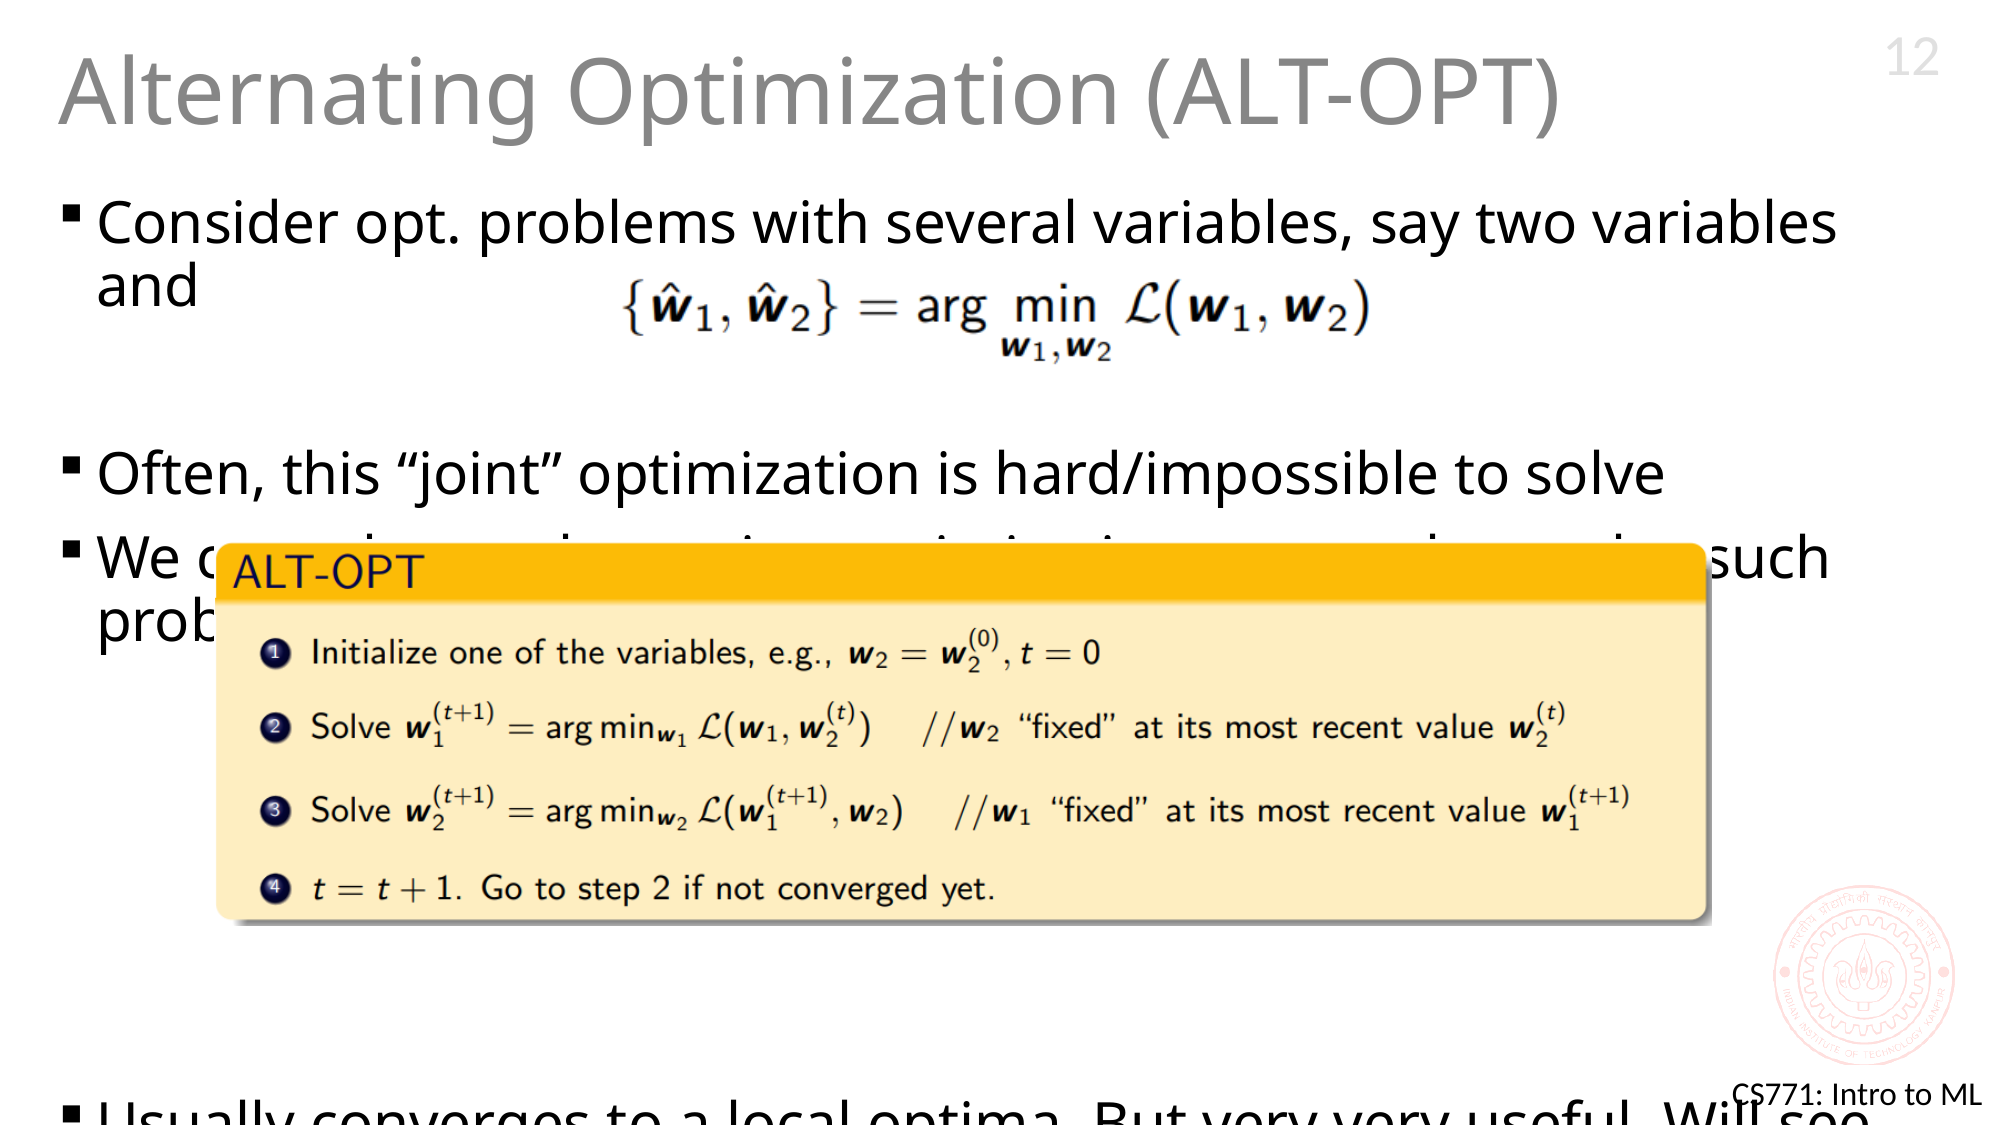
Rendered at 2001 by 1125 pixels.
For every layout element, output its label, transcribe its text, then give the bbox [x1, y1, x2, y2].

picture [620, 259, 1380, 369]
title Alternating Optimization (ALT-OPT) [43, 27, 1970, 163]
picture [214, 539, 1712, 926]
slide_number 12 [1857, 22, 1957, 83]
